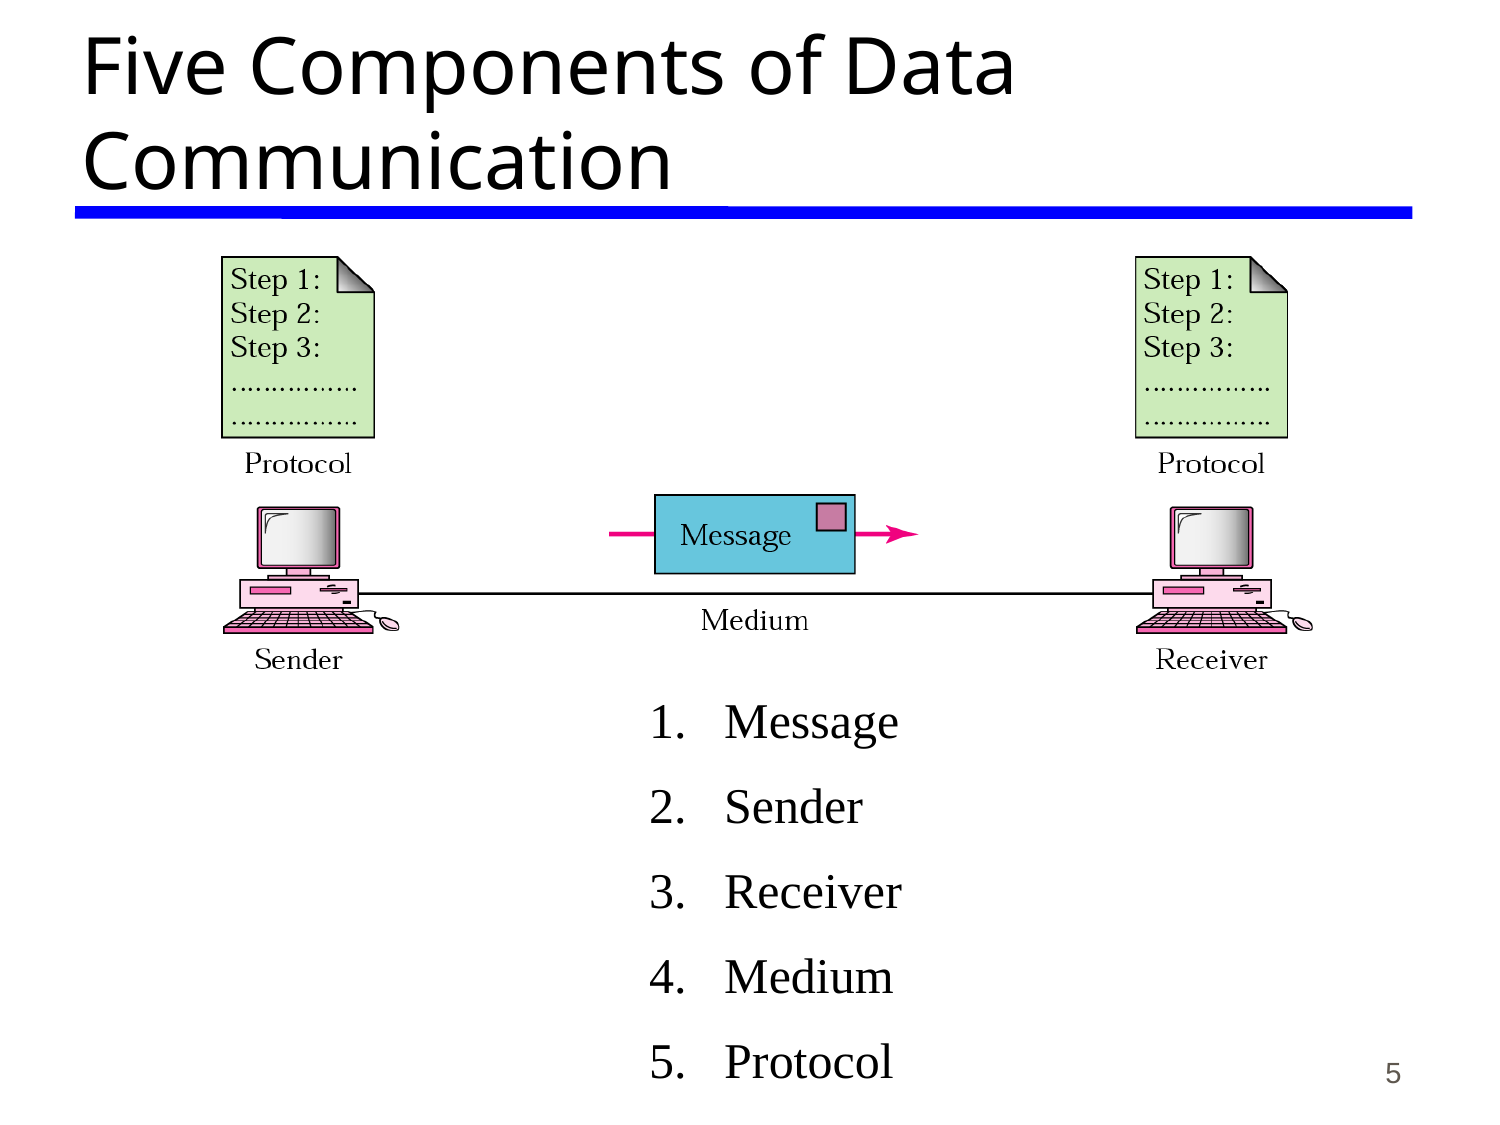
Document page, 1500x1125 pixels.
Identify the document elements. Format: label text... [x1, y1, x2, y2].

text_box Message Sender Receiver Medium Protocol [634, 685, 922, 1097]
slide_number 5 [1103, 1021, 1417, 1098]
title Five Components of Data Communication [66, 24, 1413, 213]
picture [221, 256, 1313, 677]
